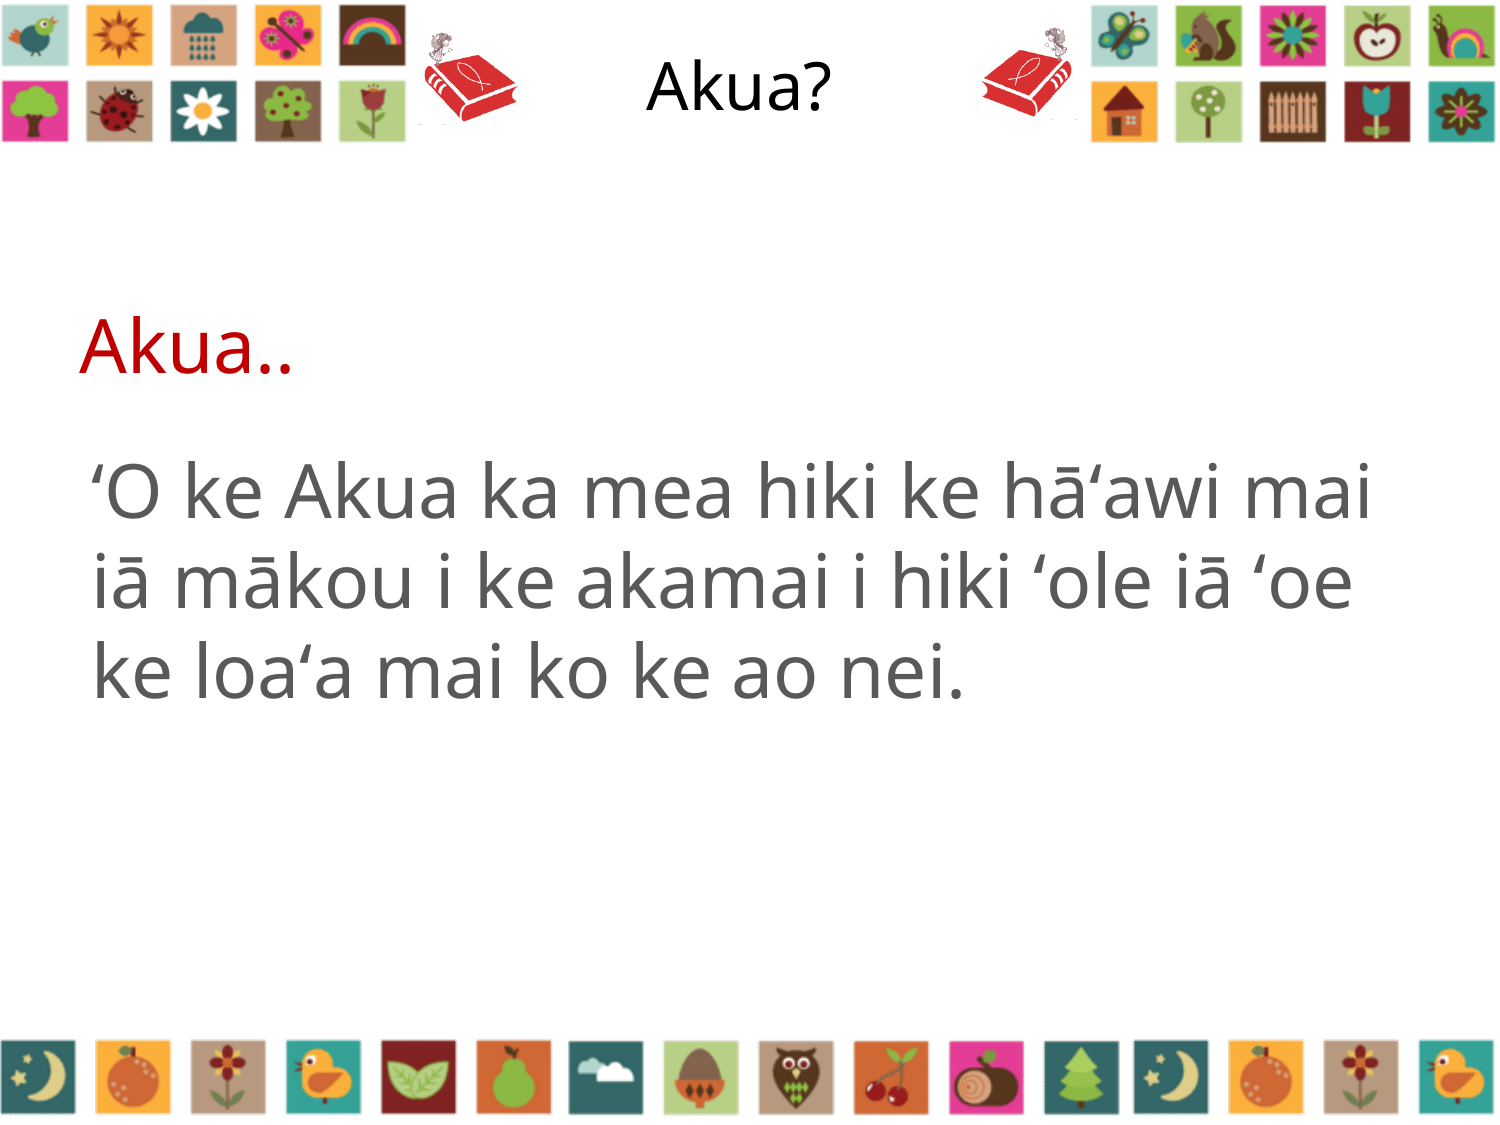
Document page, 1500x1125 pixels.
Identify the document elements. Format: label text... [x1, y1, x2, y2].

picture [950, 3, 1500, 150]
text_box Akua.. [64, 290, 1412, 396]
picture [0, 3, 550, 150]
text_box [0, 1028, 1500, 1118]
text_box ʻO ke Akua ka mea hiki ke hāʻawi mai iā mākou i ke akamai i hiki ʻole iā ʻoe ke loaʻa mai ko ke ao nei. [76, 436, 1424, 722]
text_box Akua? [551, 36, 1078, 131]
